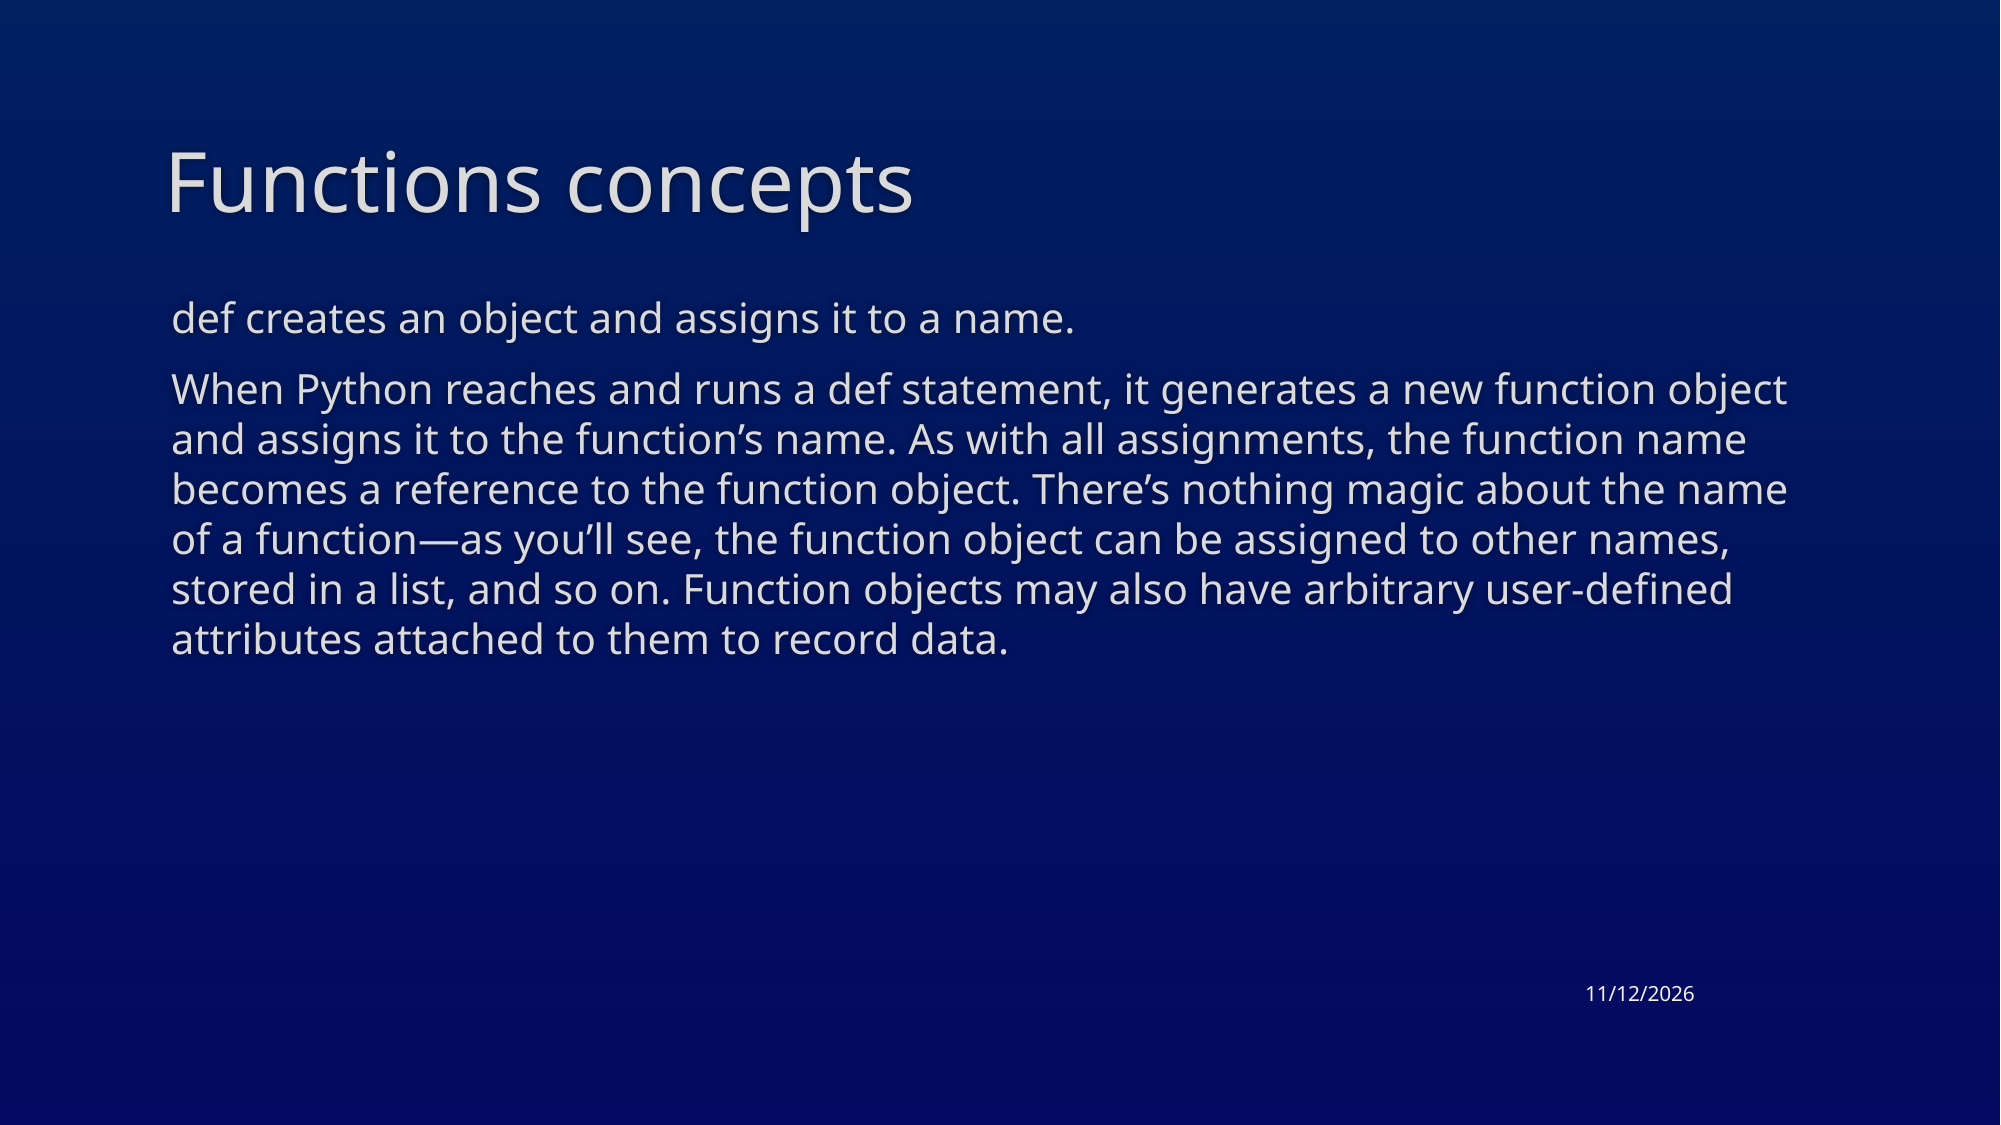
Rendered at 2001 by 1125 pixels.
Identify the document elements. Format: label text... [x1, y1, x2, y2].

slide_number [1259, 965, 1710, 1025]
title Functions concepts [149, 99, 1849, 260]
list def creates an object and assigns it to a name. When Python reaches and runs a def statement, it generates a new function object and assigns it to the function’s name. As with all assignments, the function name becomes a reference to the function object. There’s nothing magic about the name of a function—as you’ll see, the function object can be assigned to other names, stored in a list, and so on. Function objects may also have arbitrary user-defined attributes attached to them to record data. [149, 284, 1849, 950]
